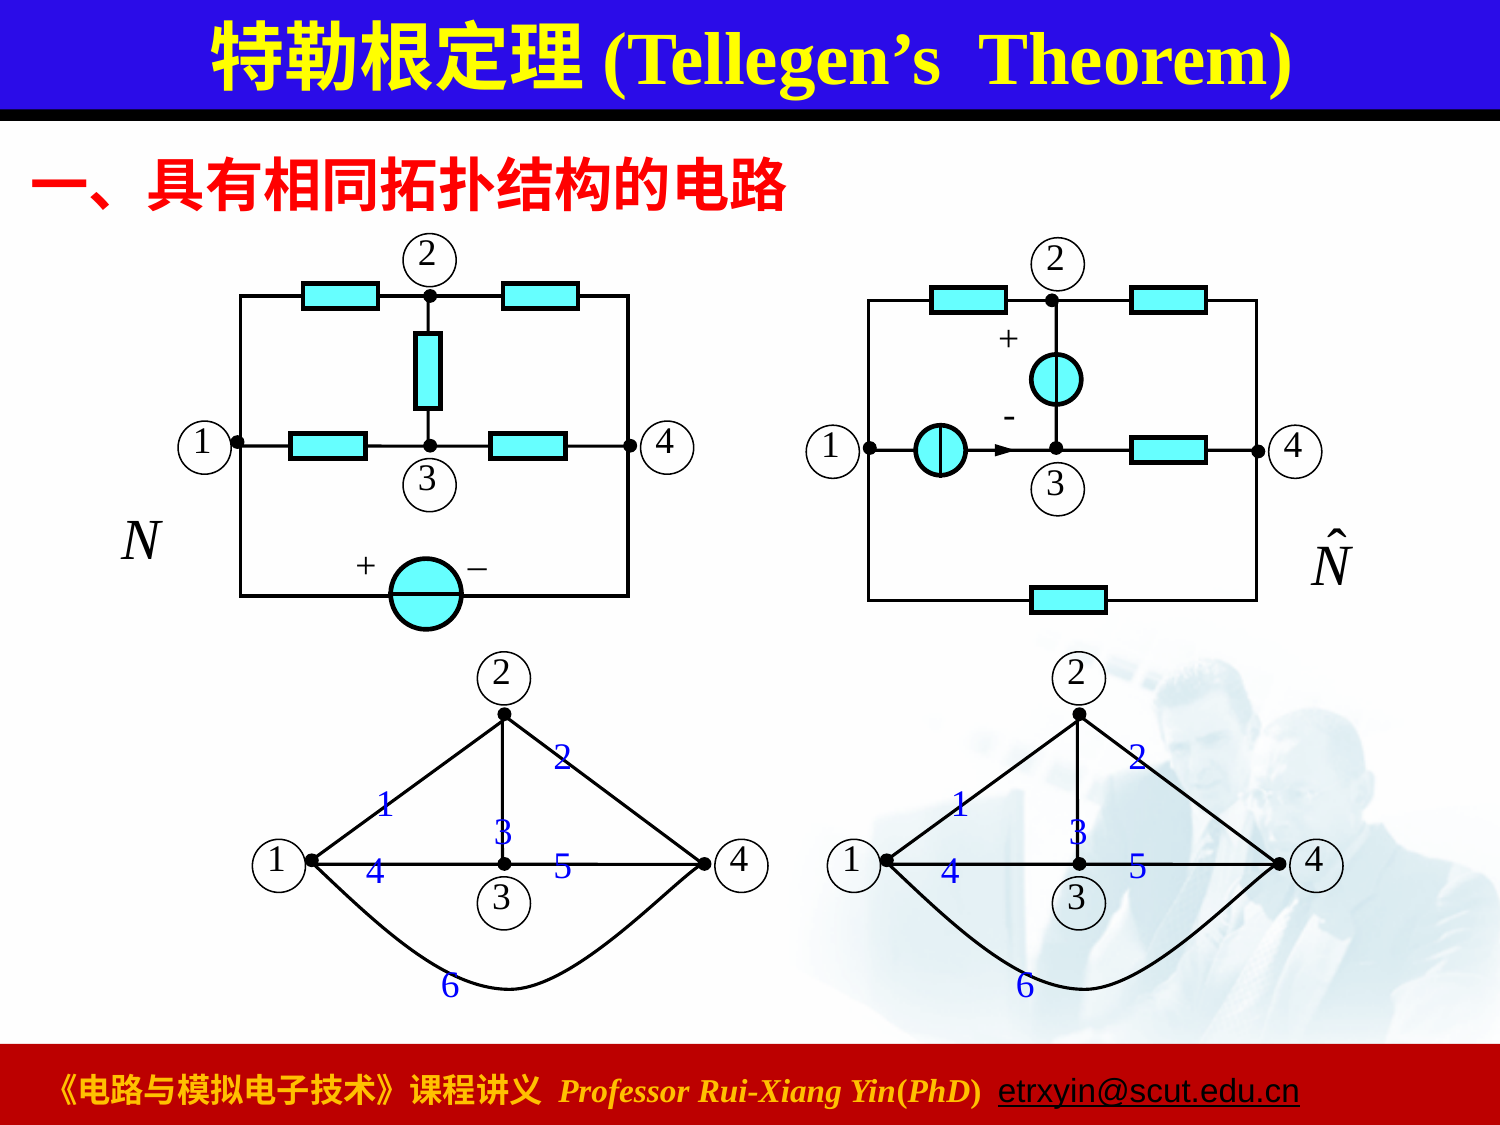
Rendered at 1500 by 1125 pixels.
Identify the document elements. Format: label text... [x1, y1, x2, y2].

text_box 一、具有相同拓扑结构的电路 [15, 141, 998, 226]
title 特勒根定理(Tellegen’s Theorem) [0, 0, 1500, 110]
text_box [1299, 516, 1369, 600]
picture [0, 121, 1500, 1043]
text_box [177, 220, 1332, 630]
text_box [109, 505, 179, 574]
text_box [252, 639, 1353, 1013]
